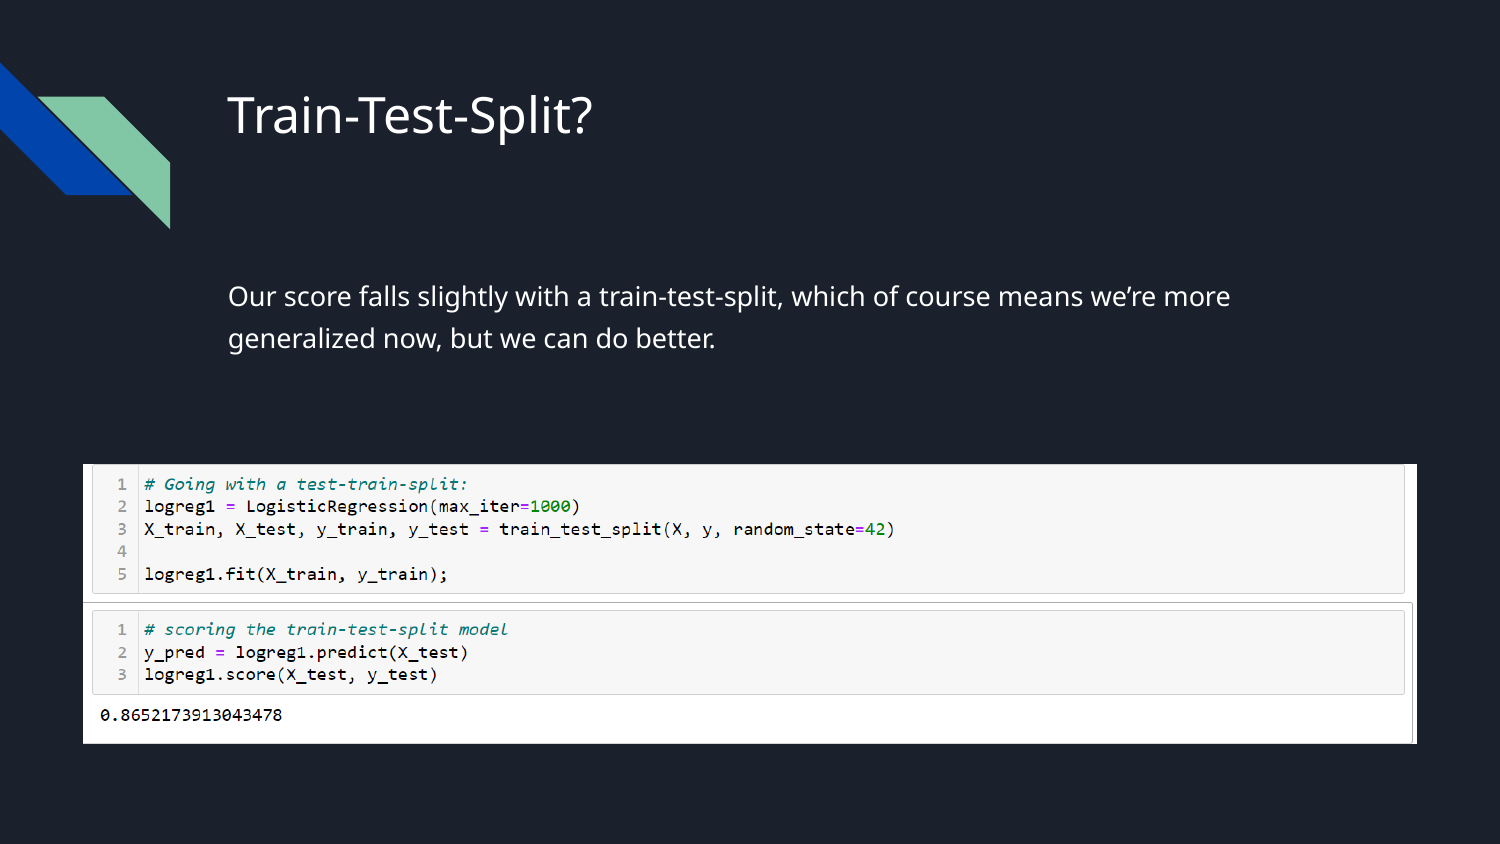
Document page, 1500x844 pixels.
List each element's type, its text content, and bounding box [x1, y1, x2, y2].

list Our score falls slightly with a train-test-split, which of course means we’re more generalized now, but we can do better. [212, 257, 1368, 462]
title Train-Test-Split? [212, 64, 1368, 215]
picture [83, 464, 1417, 745]
